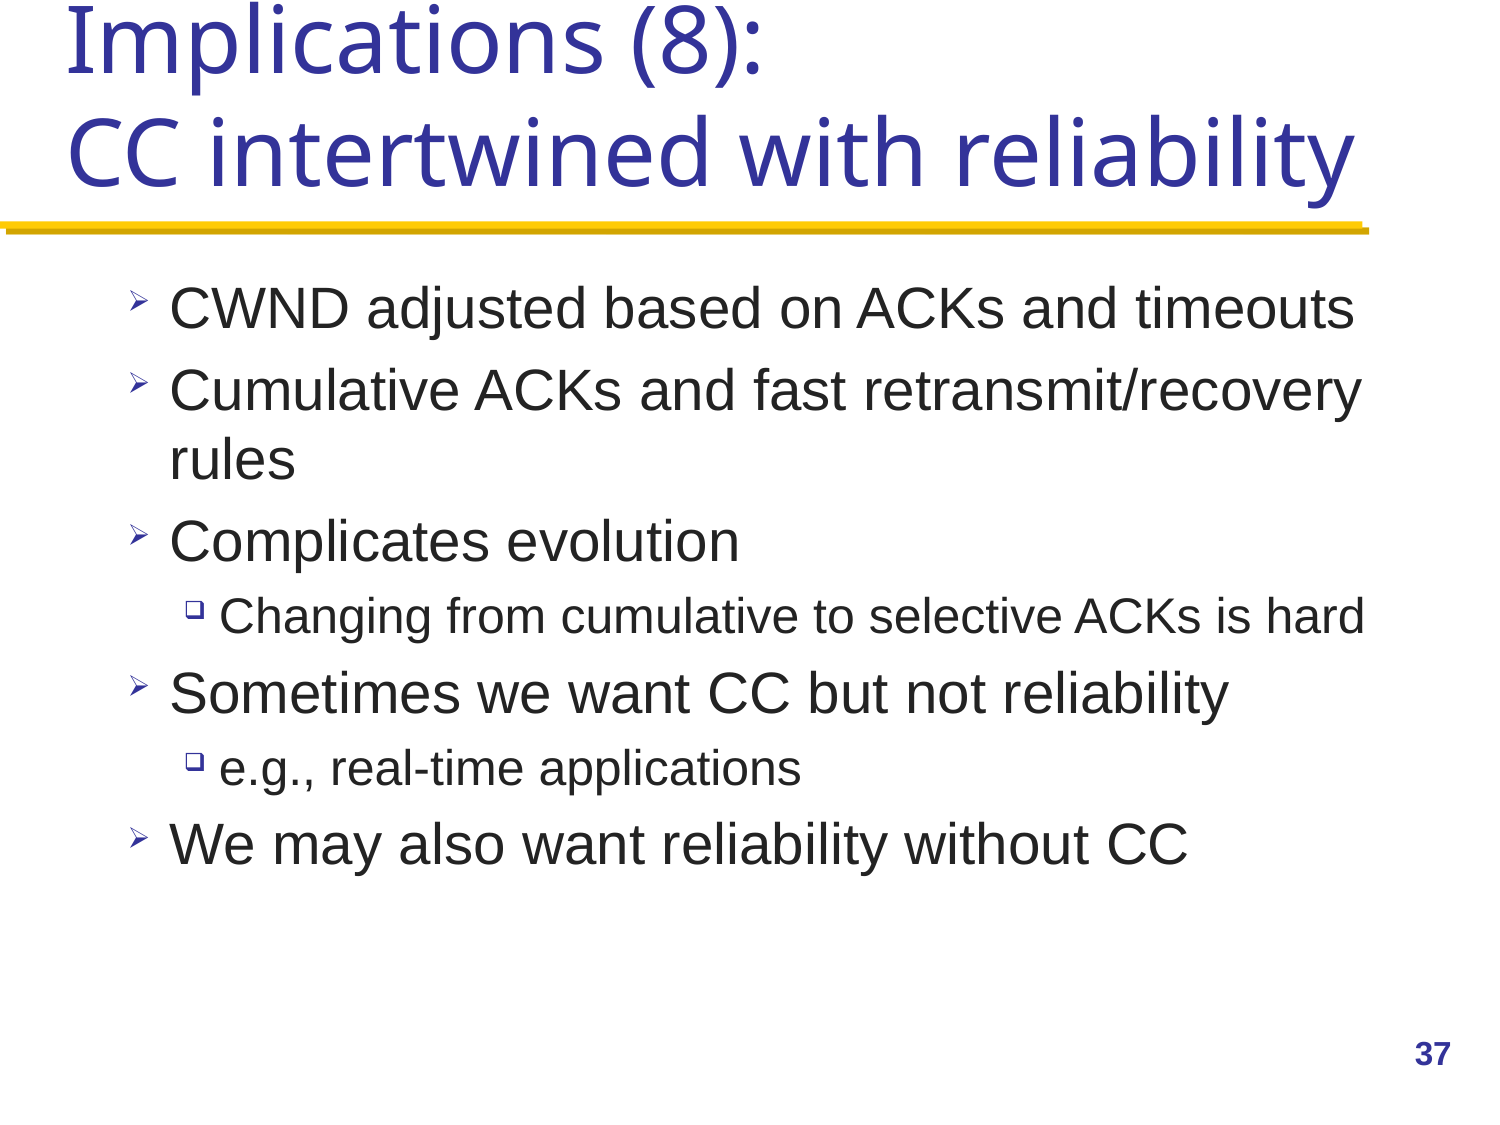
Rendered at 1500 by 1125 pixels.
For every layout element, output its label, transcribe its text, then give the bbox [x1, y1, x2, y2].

slide_number 37 [1400, 1025, 1500, 1100]
list CWND adjusted based on ACKs and timeouts Cumulative ACKs and fast retransmit/recovery rules Complicates evolution Changing from cumulative to selective ACKs is hard Sometimes we want CC but not reliability e.g., real-time applications We may also want reliability without CC [112, 262, 1413, 988]
title Implications (8): CC intertwined with reliability [49, 24, 1451, 213]
